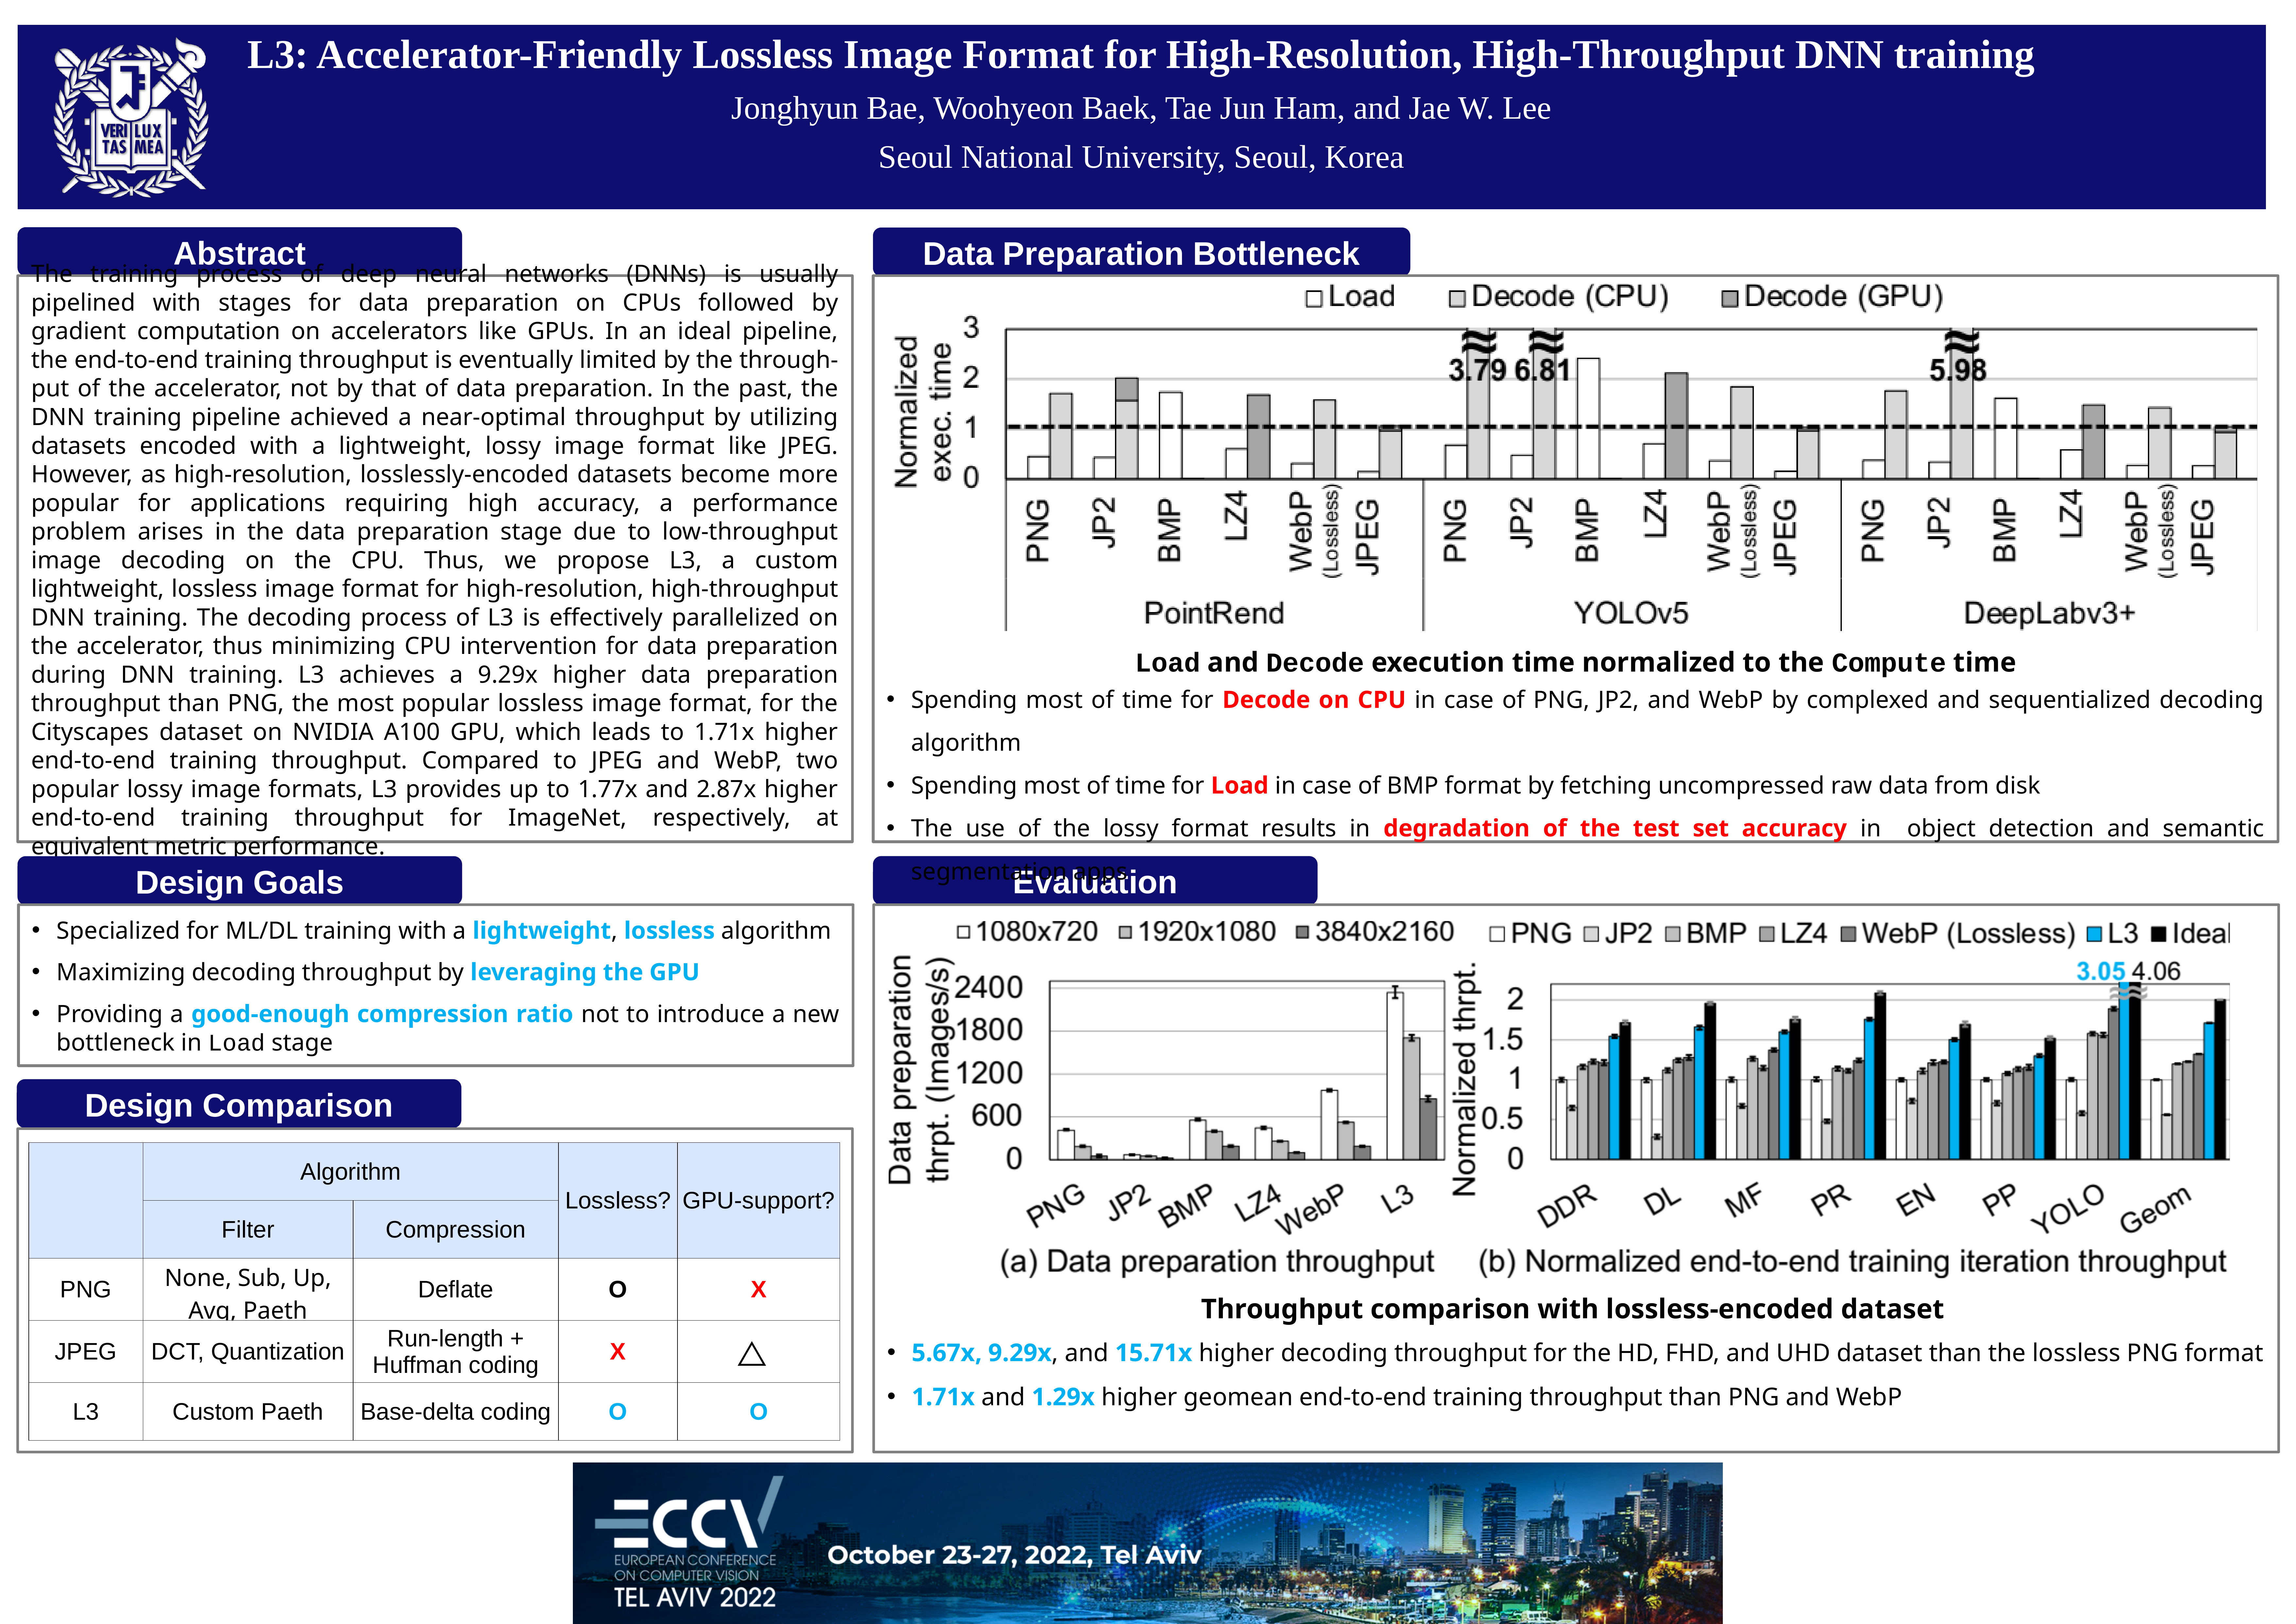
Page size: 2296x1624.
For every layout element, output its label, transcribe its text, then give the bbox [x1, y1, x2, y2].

table_header [29, 1143, 143, 1258]
table_cell ⃤ [678, 1321, 840, 1382]
table_cell X [678, 1258, 840, 1320]
text_box Load and Decode execution time normalized to the Compute time [894, 642, 2257, 680]
text_box Spending most of time for Decode on CPU in case of PNG, JP2, and WebP by complexed and sequentialized decoding algorithm Spending most of time for Load in case of BMP format by fetching uncompressed raw data from disk The use of the lossy format results in degradation of the test set accuracy in object detection and semantic segmentation apps [873, 276, 2278, 842]
table_cell Compression [353, 1201, 558, 1258]
text_box Specialized for ML/DL training with a lightweight, lossless algorithm Maximizing decoding throughput by leveraging the GPU Providing a good-enough compression ratio not to introduce a new bottleneck in Load stage [18, 904, 853, 1066]
text_box Design Goals [18, 856, 462, 904]
table_cell DCT, Quantization [143, 1321, 353, 1382]
table_header Algorithm [143, 1143, 558, 1200]
table_cell PNG [29, 1258, 143, 1320]
picture [49, 32, 212, 202]
table_cell Base-delta coding [353, 1383, 558, 1440]
text_box Evaluation [873, 856, 1317, 904]
text_box 5.67x, 9.29x, and 15.71x higher decoding throughput for the HD, FHD, and UHD dataset than the lossless PNG format 1.71x and 1.29x higher geomean end-to-end training throughput than PNG and WebP [874, 904, 2279, 1452]
table_cell Deflate [353, 1258, 558, 1320]
table_cell O [559, 1383, 677, 1440]
table_cell O [559, 1258, 677, 1320]
table_header GPU-support? [678, 1143, 840, 1258]
text_box L3: Accelerator-Friendly Lossless Image Format for High-Resolution, High-Throughput DNN training Jonghyun Bae, Woohyeon Baek, Tae Jun Ham, and Jae W. Lee Seoul National University, Seoul, Korea [18, 25, 2266, 209]
text_box Throughput comparison with lossless-encoded dataset [888, 1289, 2257, 1326]
table_cell L3 [29, 1383, 143, 1440]
text_box Design Comparison [17, 1079, 461, 1128]
table_cell Filter [143, 1201, 353, 1258]
text_box Abstract [18, 227, 462, 276]
table_cell Run-length + Huffman coding [353, 1321, 558, 1382]
picture [888, 921, 2230, 1278]
table_cell JPEG [29, 1321, 143, 1382]
table_cell O [678, 1383, 840, 1440]
table_header Lossless? [559, 1143, 677, 1258]
text_box Data Preparation Bottleneck [873, 228, 1410, 276]
text_box Custom Paeth filter: Significantly reduce the value range of image, without column-wise data dependency from original Paeth filter Base-Delta coding: Reduce the number of bits representing each pixel using the base value and deltas of each row GPU-friendly implementation: (1) Patch-level parallelism (2) Row-wise parallel Paeth filter (3) Pixel-wise base-delta decoding [18, 1128, 852, 1452]
table_cell X [559, 1321, 677, 1382]
picture [573, 1462, 1723, 1624]
text_box The training process of deep neural networks (DNNs) is usually pipelined with stages for data preparation on CPUs followed by gradient computation on accelerators like GPUs. In an ideal pipeline, the end-to-end training throughput is eventually limited by the through- put of the accelerator, not by that of data preparation. In the past, the DNN training pipeline achieved a near-optimal throughput by utilizing datasets encoded with a lightweight, lossy image format like JPEG. However, as high-resolution, losslessly-encoded datasets become more popular for applications requiring high accuracy, a performance problem arises in the data preparation stage due to low-throughput image decoding on the CPU. Thus, we propose L3, a custom lightweight, lossless image format for high-resolution, high-throughput DNN training. The decoding process of L3 is effectively parallelized on the accelerator, thus minimizing CPU intervention for data preparation during DNN training. L3 achieves a 9.29x higher data preparation throughput than PNG, the most popular lossless image format, for the Cityscapes dataset on NVIDIA A100 GPU, which leads to 1.71x higher end-to-end training throughput. Compared to JPEG and WebP, two popular lossy image formats, L3 provides up to 1.77x and 2.87x higher end-to-end training throughput for ImageNet, respectively, at equivalent metric performance. [18, 276, 852, 842]
picture [894, 283, 2257, 631]
table_cell Custom Paeth [143, 1383, 353, 1440]
table_cell None, Sub, Up, Avg, Paeth [143, 1258, 353, 1320]
